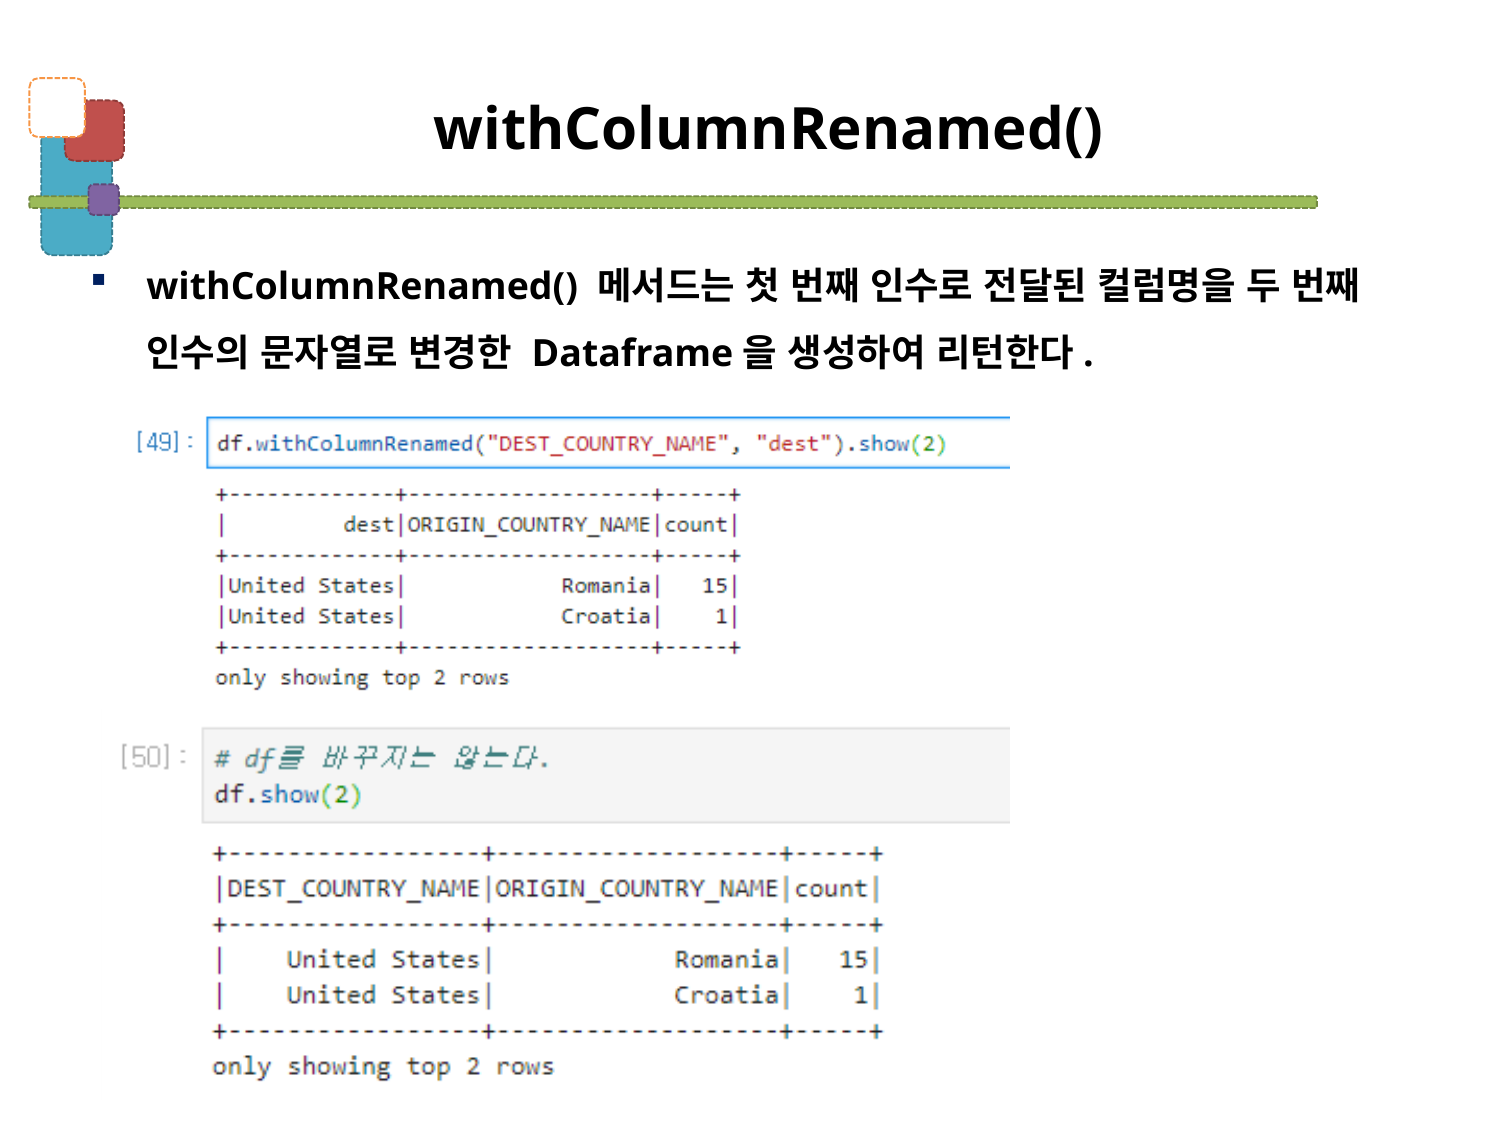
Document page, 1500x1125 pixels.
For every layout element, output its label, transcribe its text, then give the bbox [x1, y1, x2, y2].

picture [100, 408, 1011, 1101]
list withColumnRenamed() 메서드는 첫 번째 인수로 전달된 컬럼명을 두 번째 인수의 문자열로 변경한 Dataframe을 생성하여 리턴한다. [75, 231, 1425, 1005]
title withColumnRenamed() [112, 45, 1425, 209]
